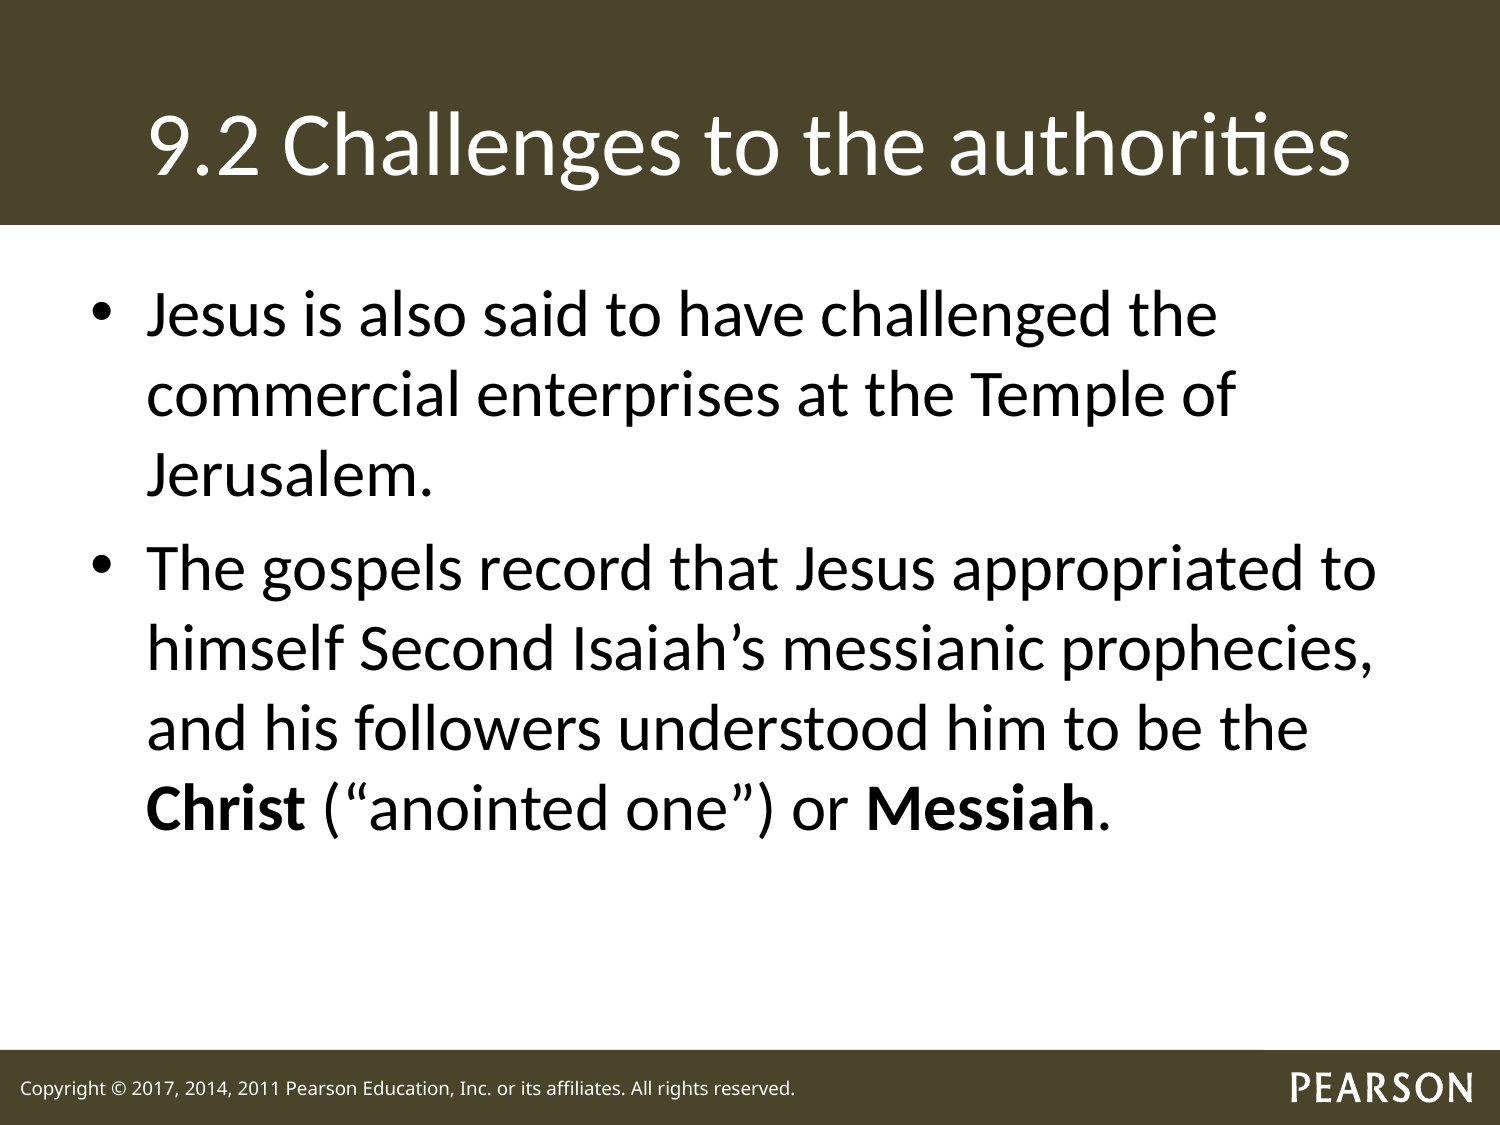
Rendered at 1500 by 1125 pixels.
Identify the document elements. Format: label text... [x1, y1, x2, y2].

list Jesus is also said to have challenged the commercial enterprises at the Temple of Jerusalem. The gospels record that Jesus appropriated to himself Second Isaiah’s messianic prophecies, and his followers understood him to be the Christ (“anointed one”) or Messiah. [75, 262, 1425, 1005]
title 9.2 Challenges to the authorities [75, 45, 1425, 233]
